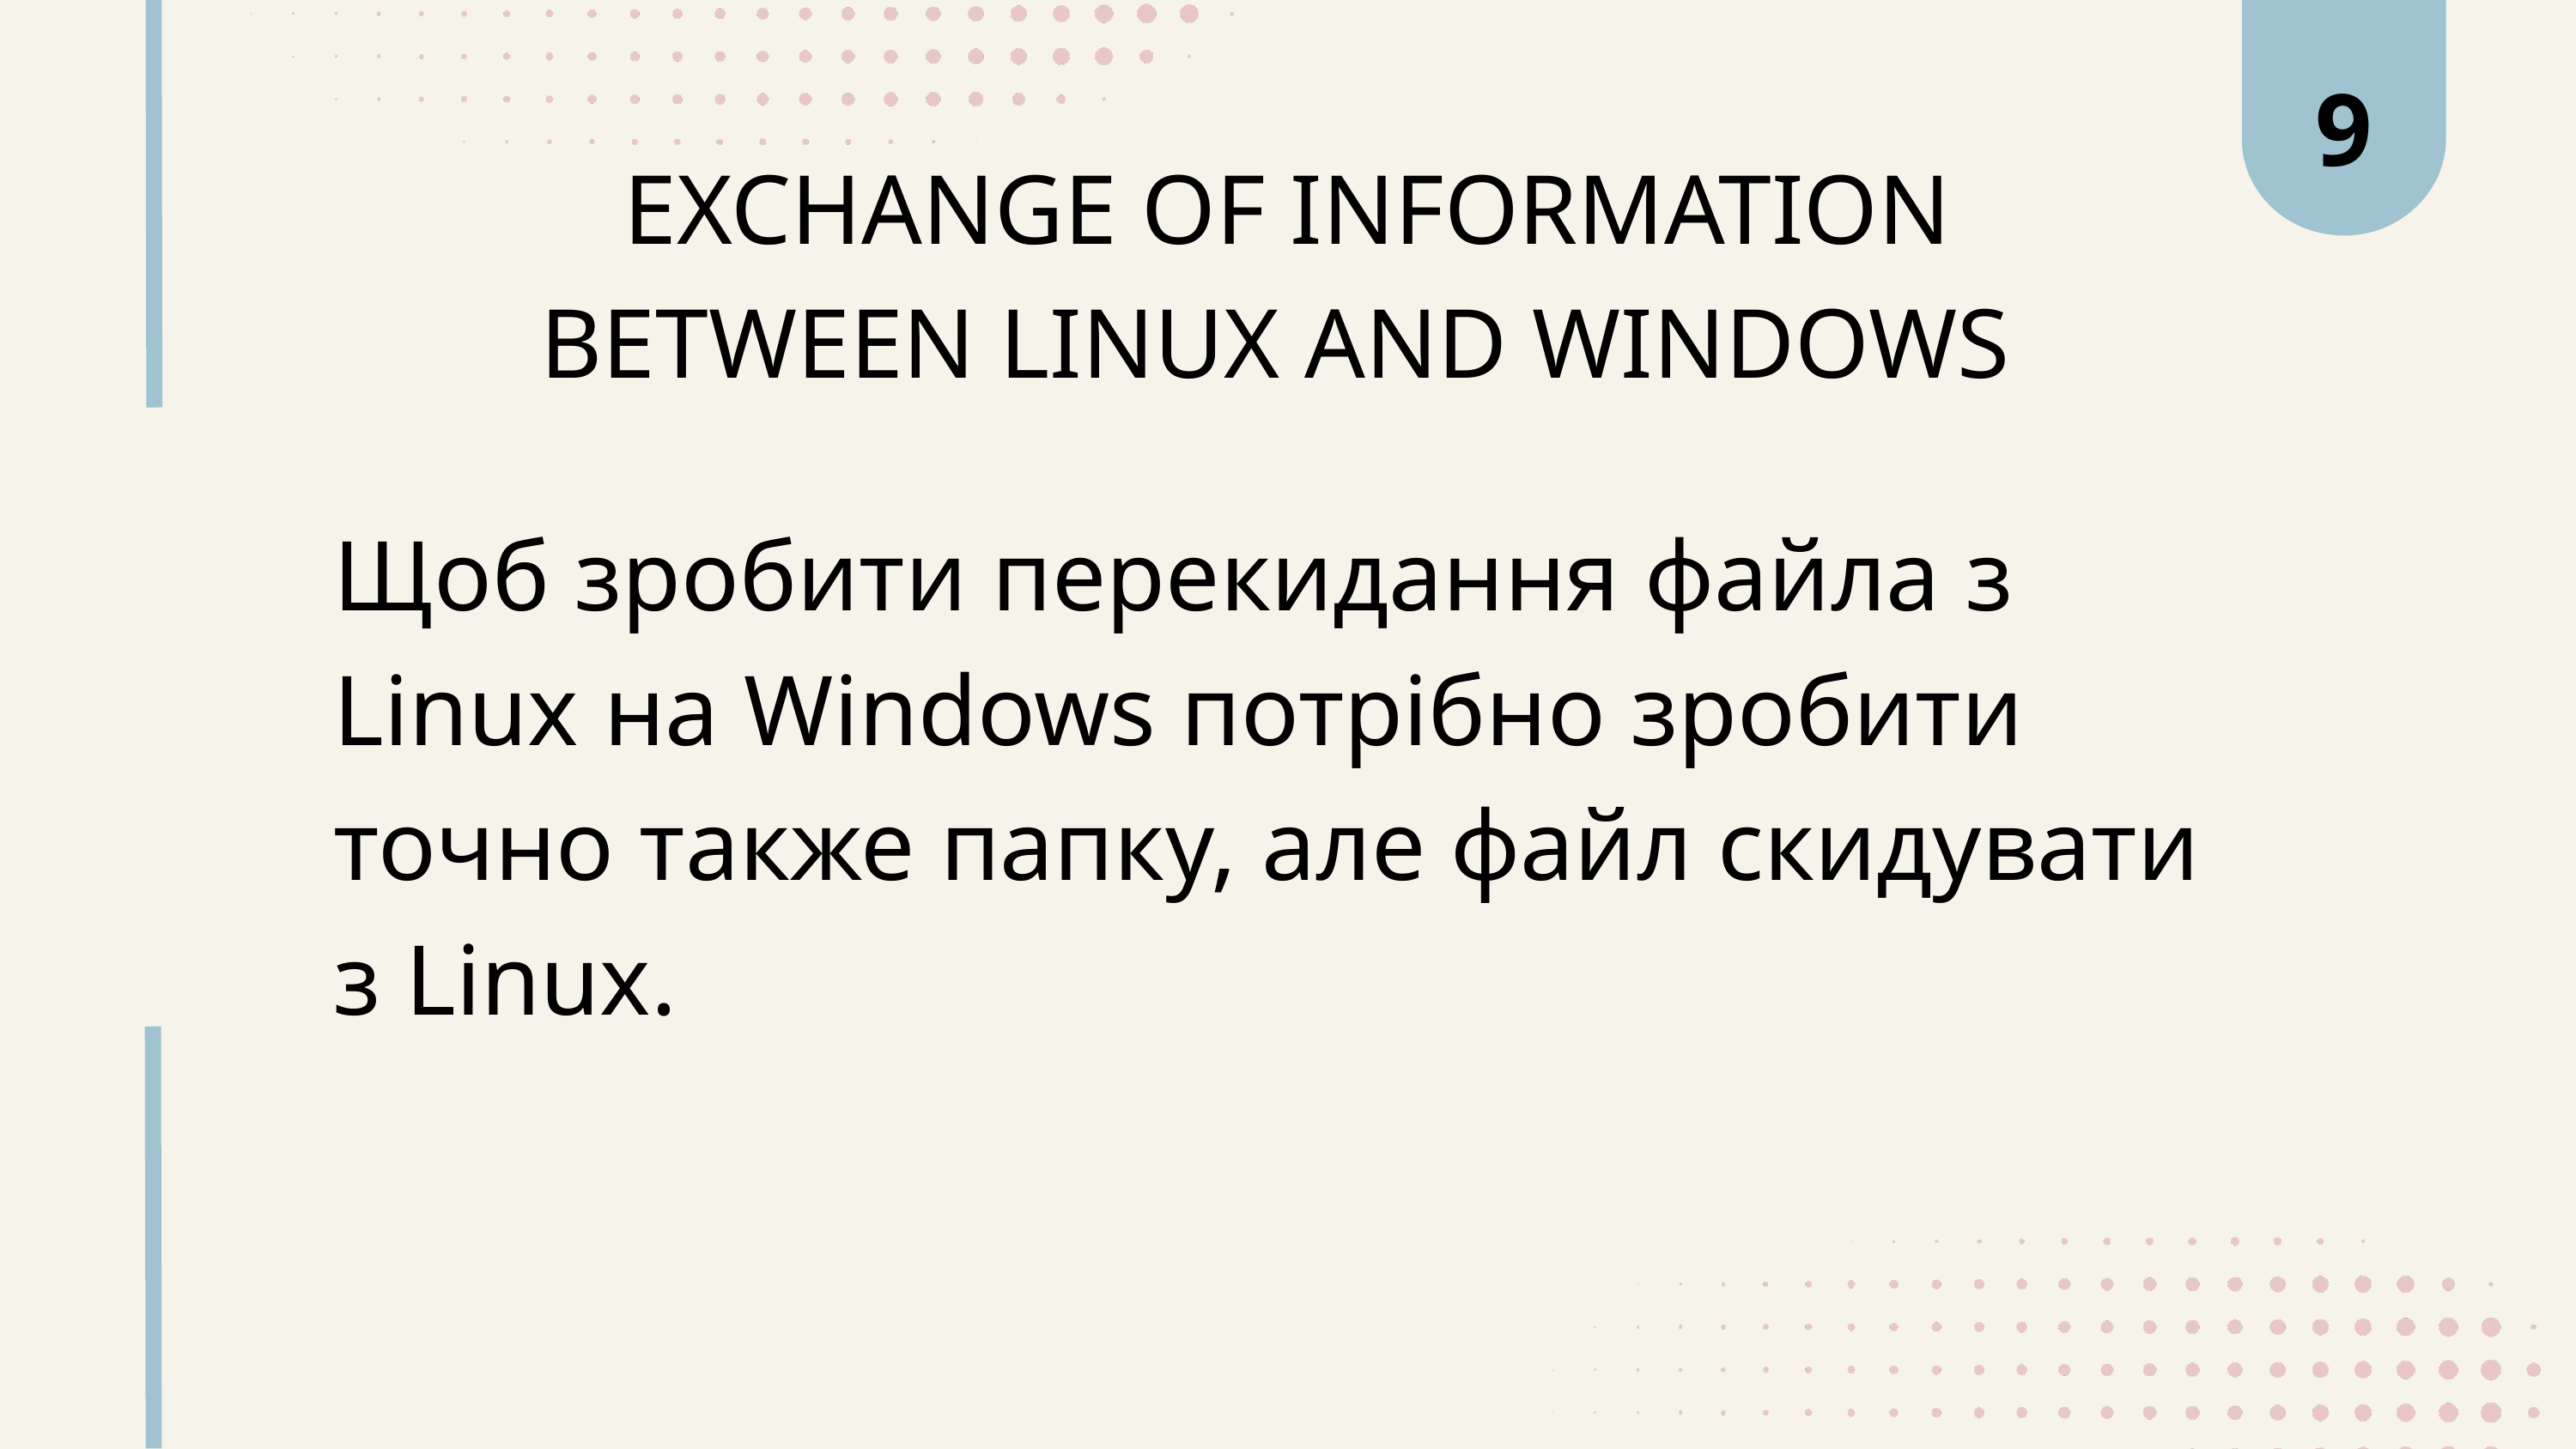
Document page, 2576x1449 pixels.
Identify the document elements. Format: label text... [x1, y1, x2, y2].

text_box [2233, 0, 2455, 236]
text_box [1510, 1237, 2541, 1449]
text_box [208, 0, 1239, 145]
text_box EXCHANGE OF INFORMATION BETWEEN LINUX AND WINDOWS [399, 130, 2177, 397]
text_box Щоб зробити перекидання файла з Linux на Windows потрібно зробити точно также папку, але файл скидувати з Linux. [333, 494, 2243, 1035]
